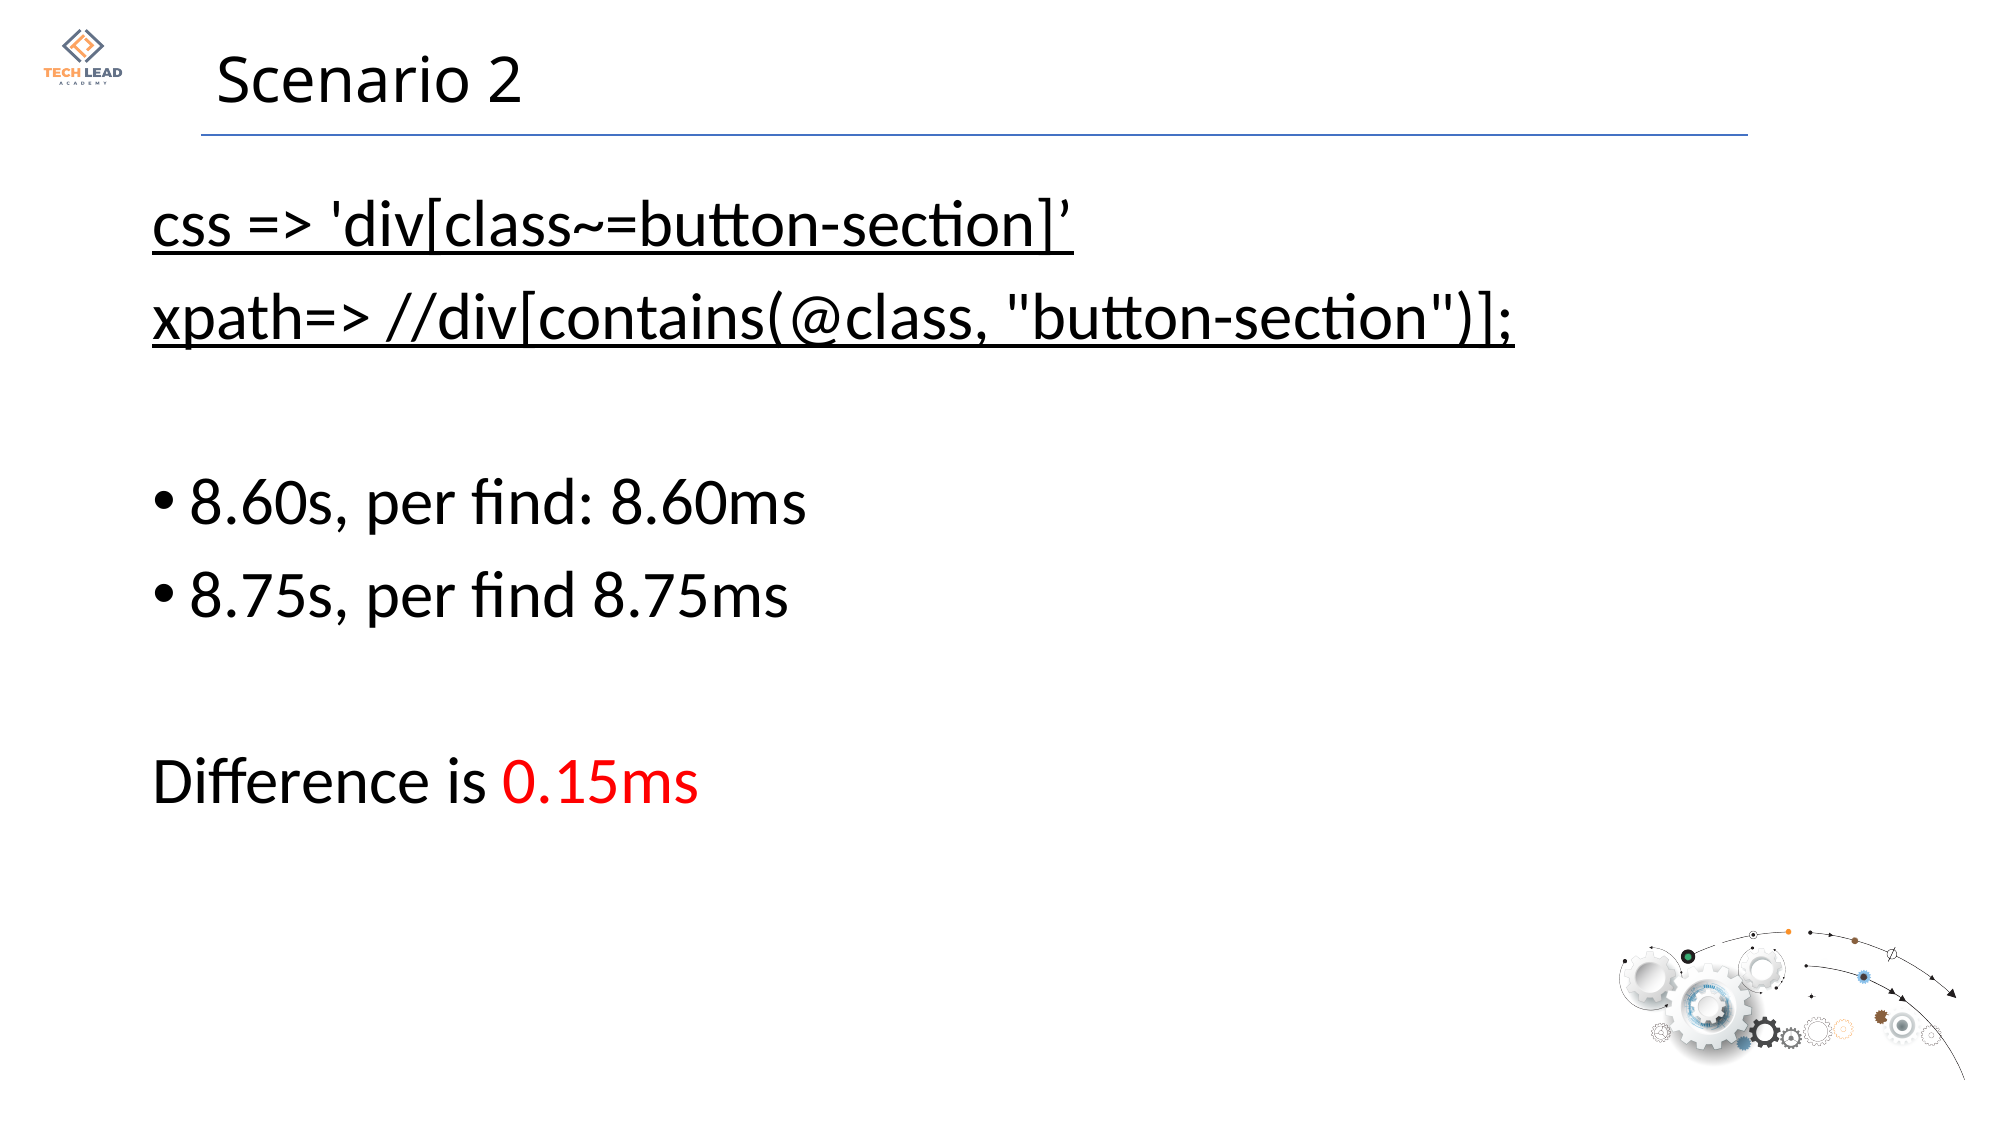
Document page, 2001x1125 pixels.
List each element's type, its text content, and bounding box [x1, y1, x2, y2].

title Scenario 2 [201, 40, 1748, 125]
list css => 'div[class~=button-section]’ xpath=> //div[contains(@class, "button-section")]; 8.60s, per find: 8.60ms 8.75s, per find 8.75ms Difference is 0.15ms [137, 181, 1863, 1014]
picture [1610, 847, 1965, 1125]
